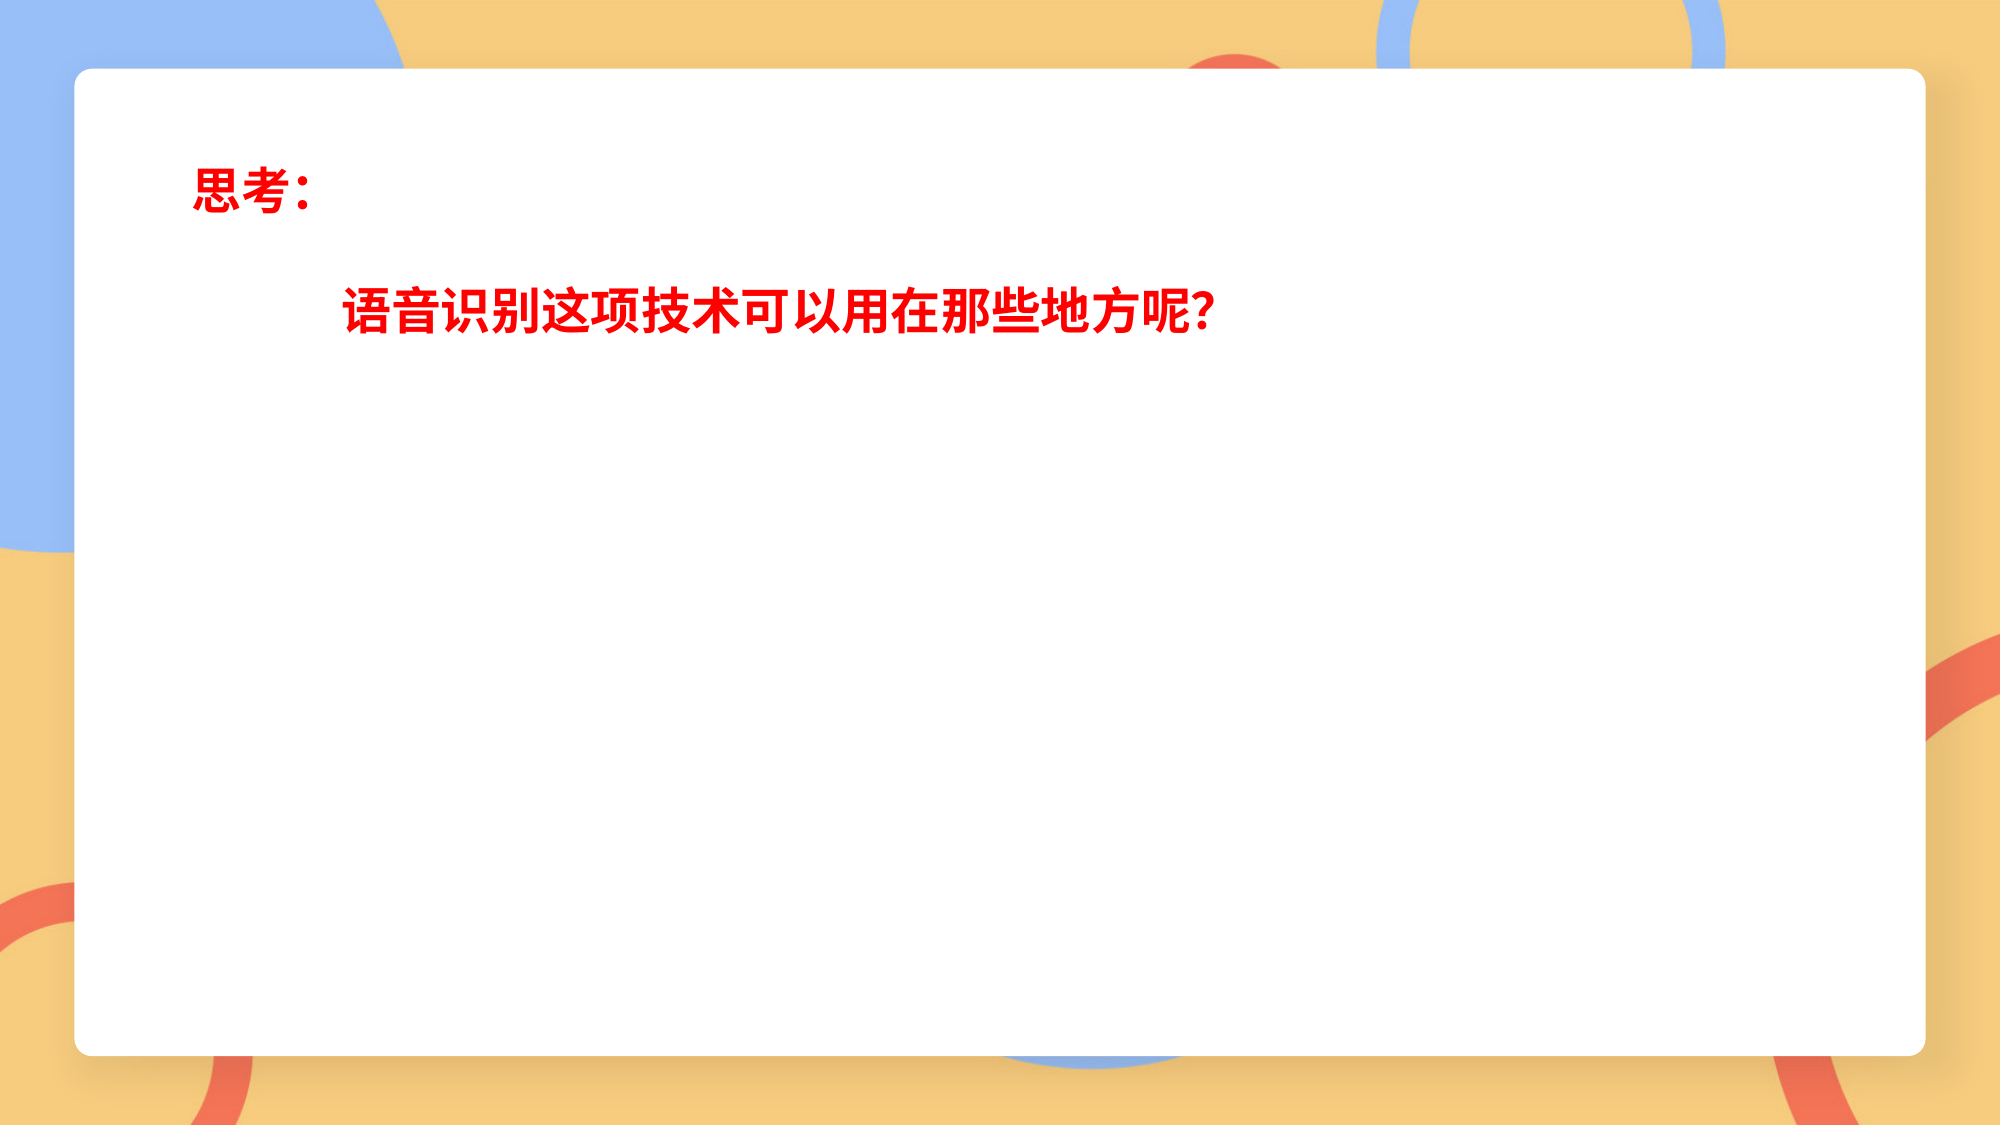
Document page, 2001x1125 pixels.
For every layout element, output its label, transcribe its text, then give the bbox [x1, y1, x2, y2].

text_box 思考： 语音识别这项技术可以用在那些地方呢？ [176, 152, 1539, 348]
picture [0, 0, 2000, 1125]
